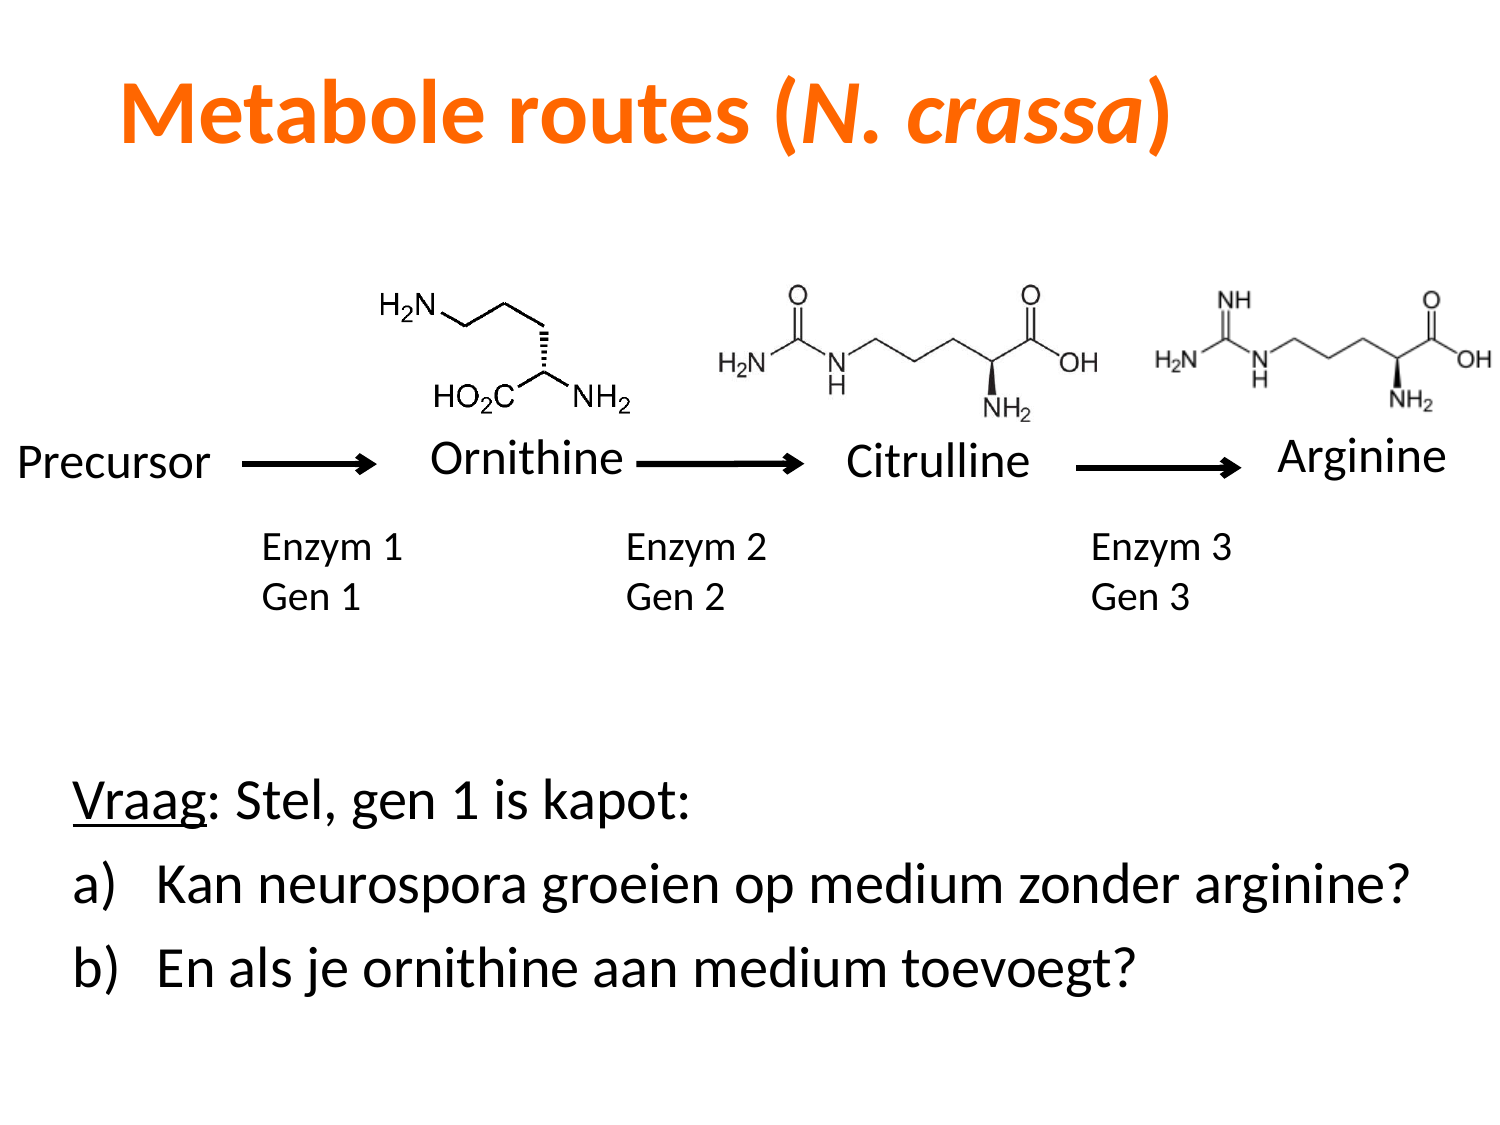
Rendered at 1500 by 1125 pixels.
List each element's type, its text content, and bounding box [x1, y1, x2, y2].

text_box Vraag: Stel, gen 1 is kapot: Kan neurospora groeien op medium zonder arginine? En als je ornithine aan medium toevoegt? [57, 762, 1443, 1008]
title Metabole routes (N. crassa) [103, 59, 1397, 278]
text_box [0, 284, 1500, 678]
